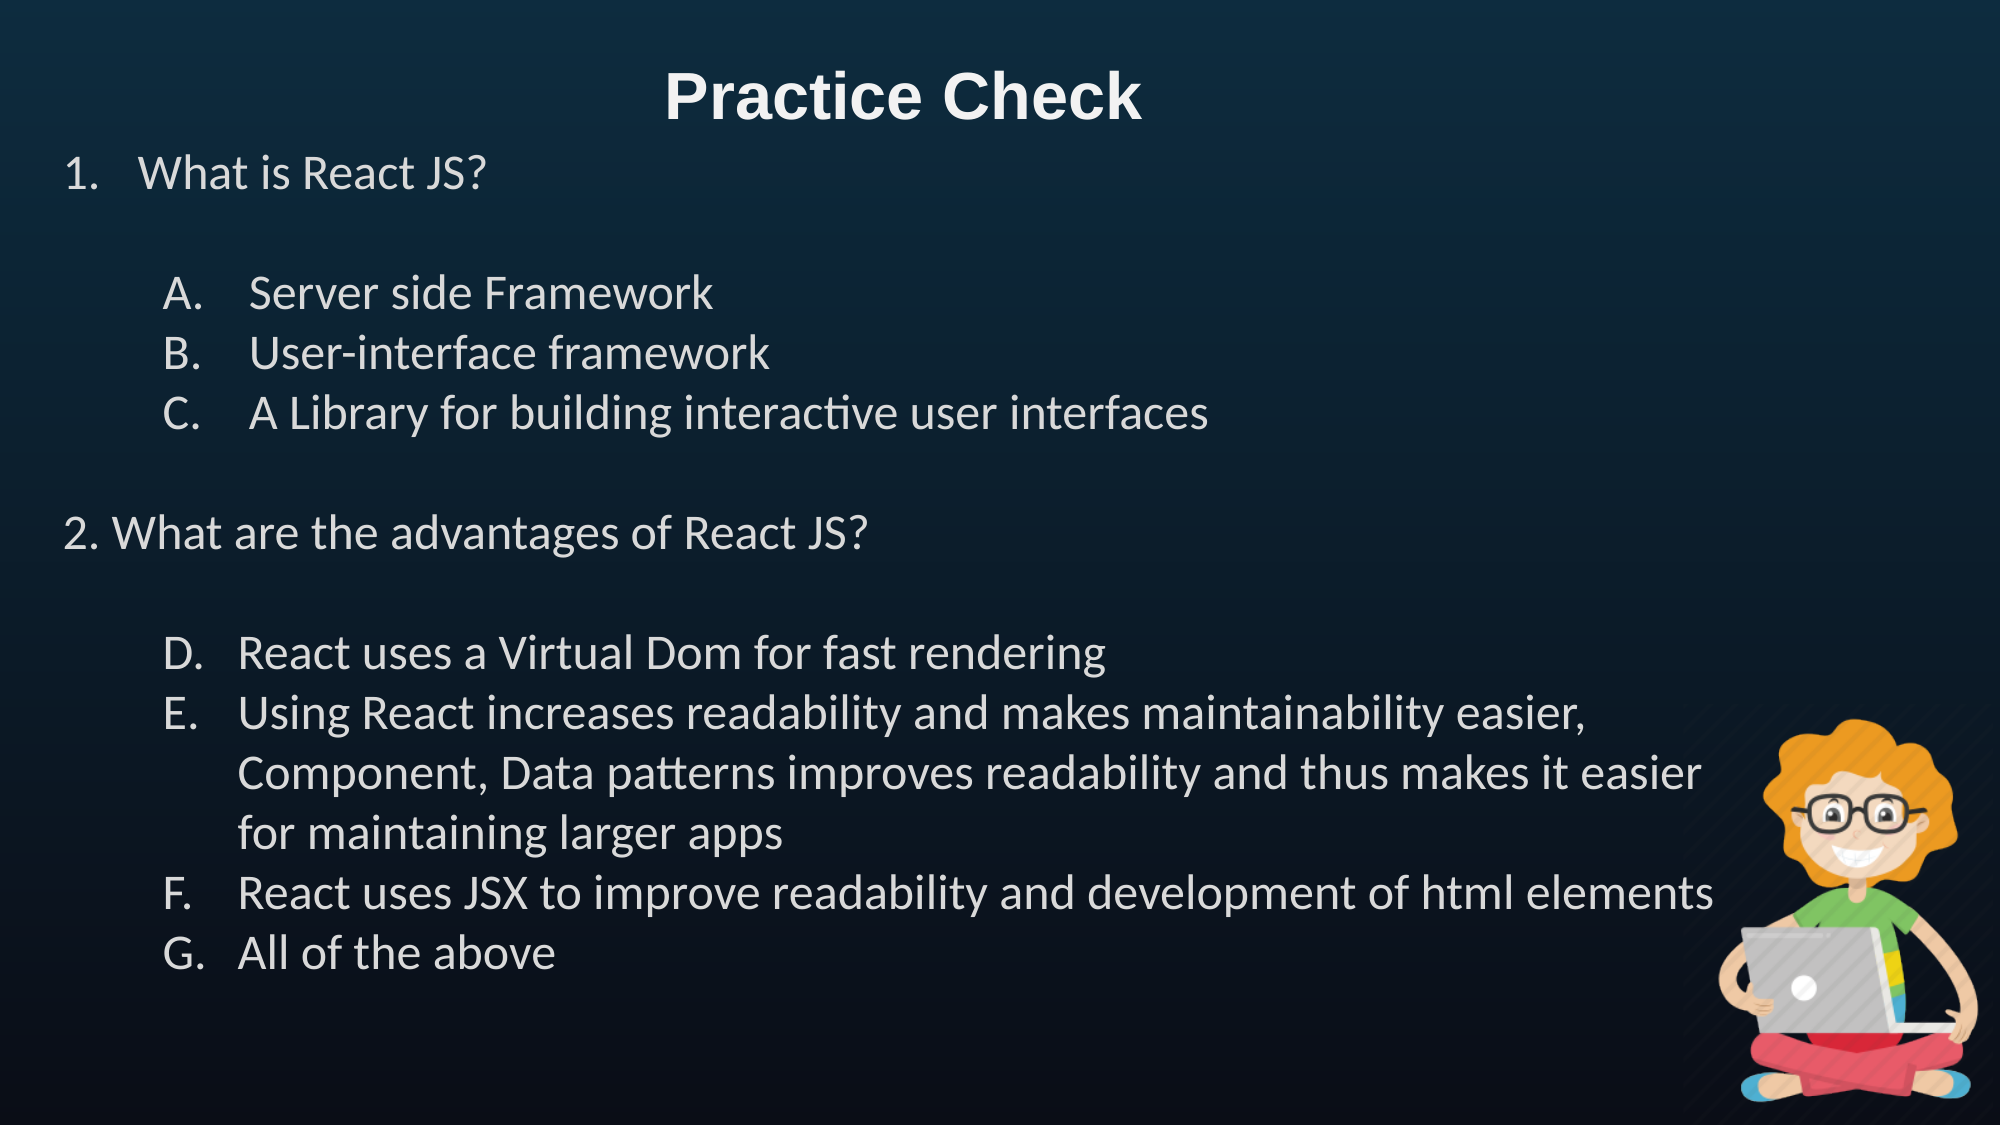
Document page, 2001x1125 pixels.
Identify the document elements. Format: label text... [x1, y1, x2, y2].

picture [1683, 704, 1993, 1125]
text_box What is React JS? Server side Framework User-interface framework A Library for building interactive user interfaces 2. What are the advantages of React JS? React uses a Virtual Dom for fast rendering Using React increases readability and makes maintainability easier, Component, Data patterns improves readability and thus makes it easier for maintaining larger apps React uses JSX to improve readability and development of html elements All of the above [47, 132, 1744, 987]
text_box Practice Check [649, 29, 1217, 132]
